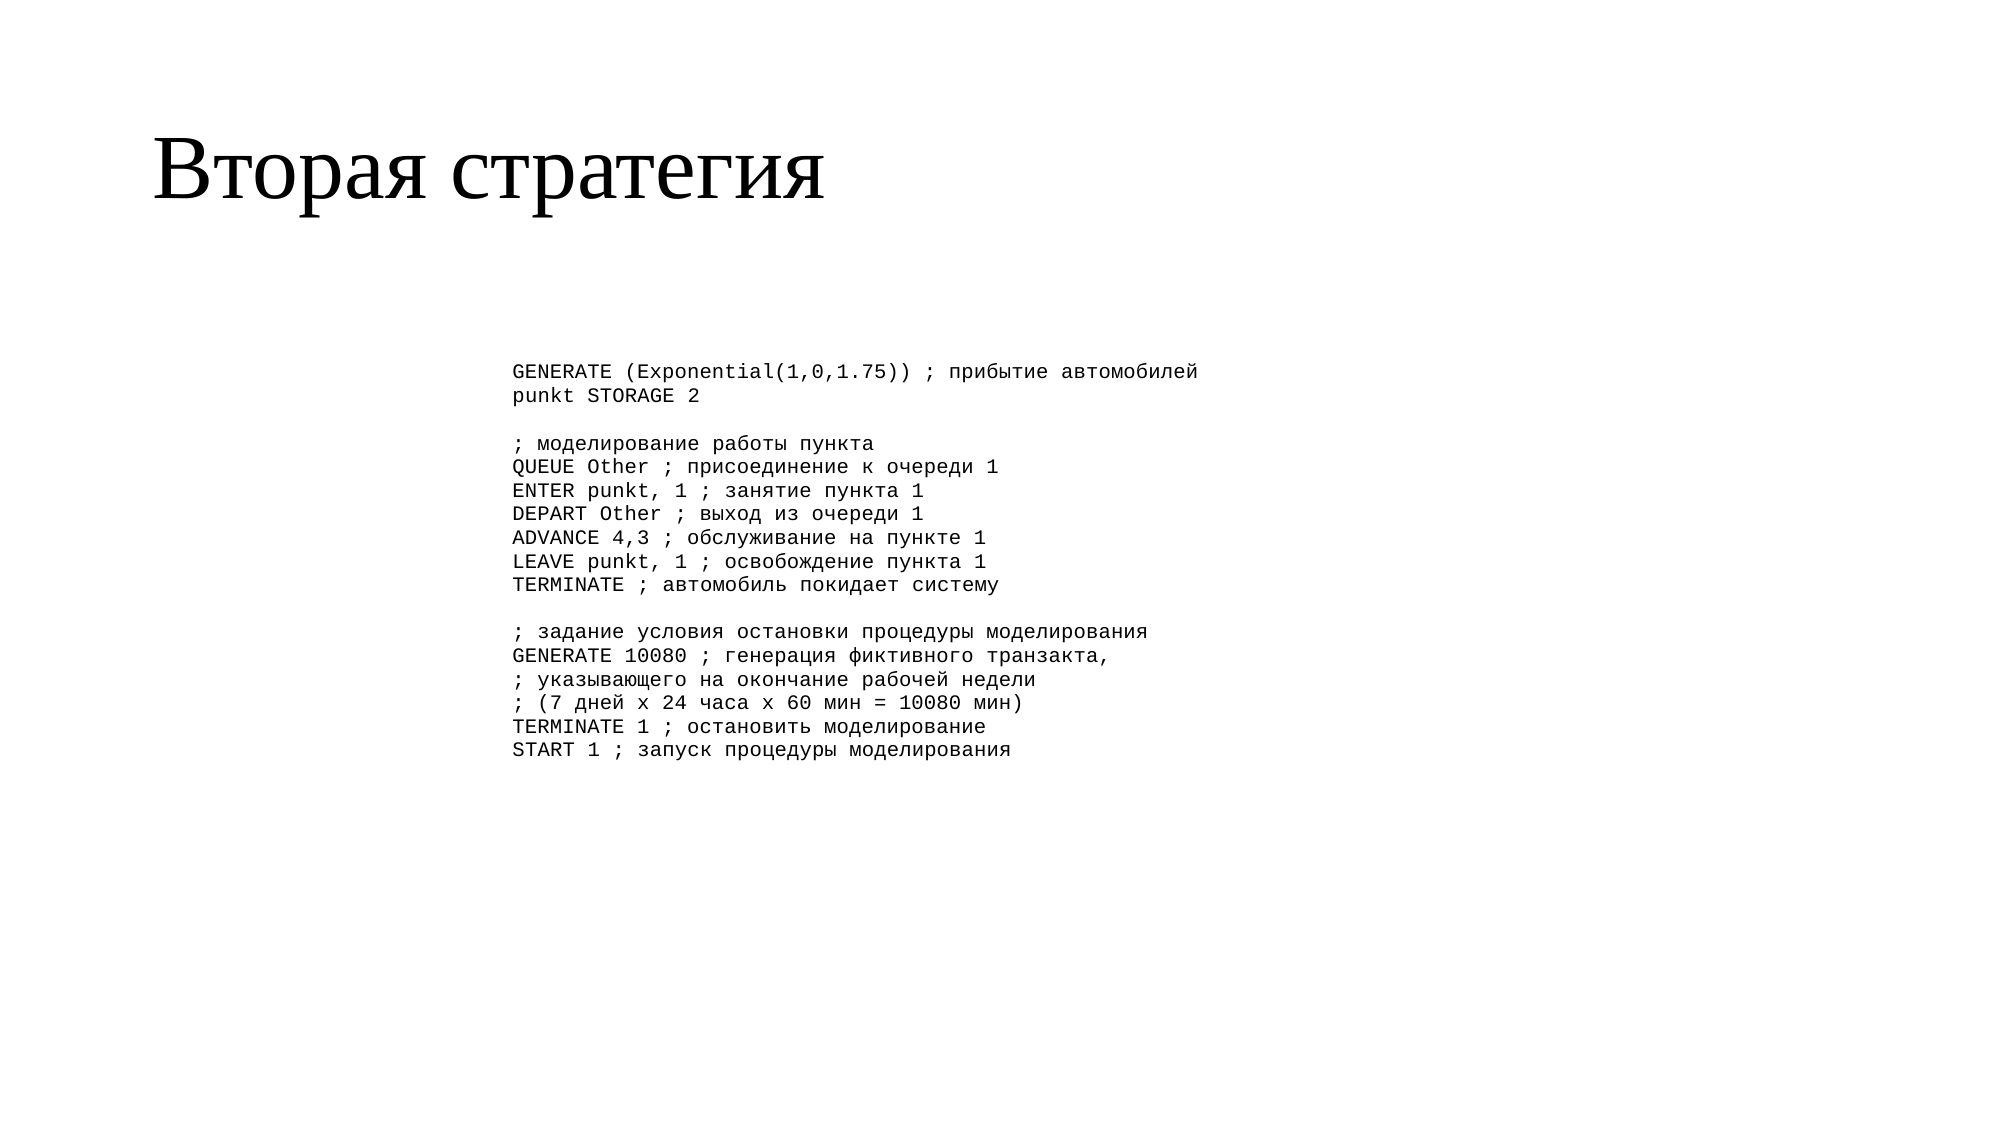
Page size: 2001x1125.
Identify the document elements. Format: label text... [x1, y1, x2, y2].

picture [512, 361, 1488, 764]
title Вторая стратегия [137, 59, 1863, 278]
